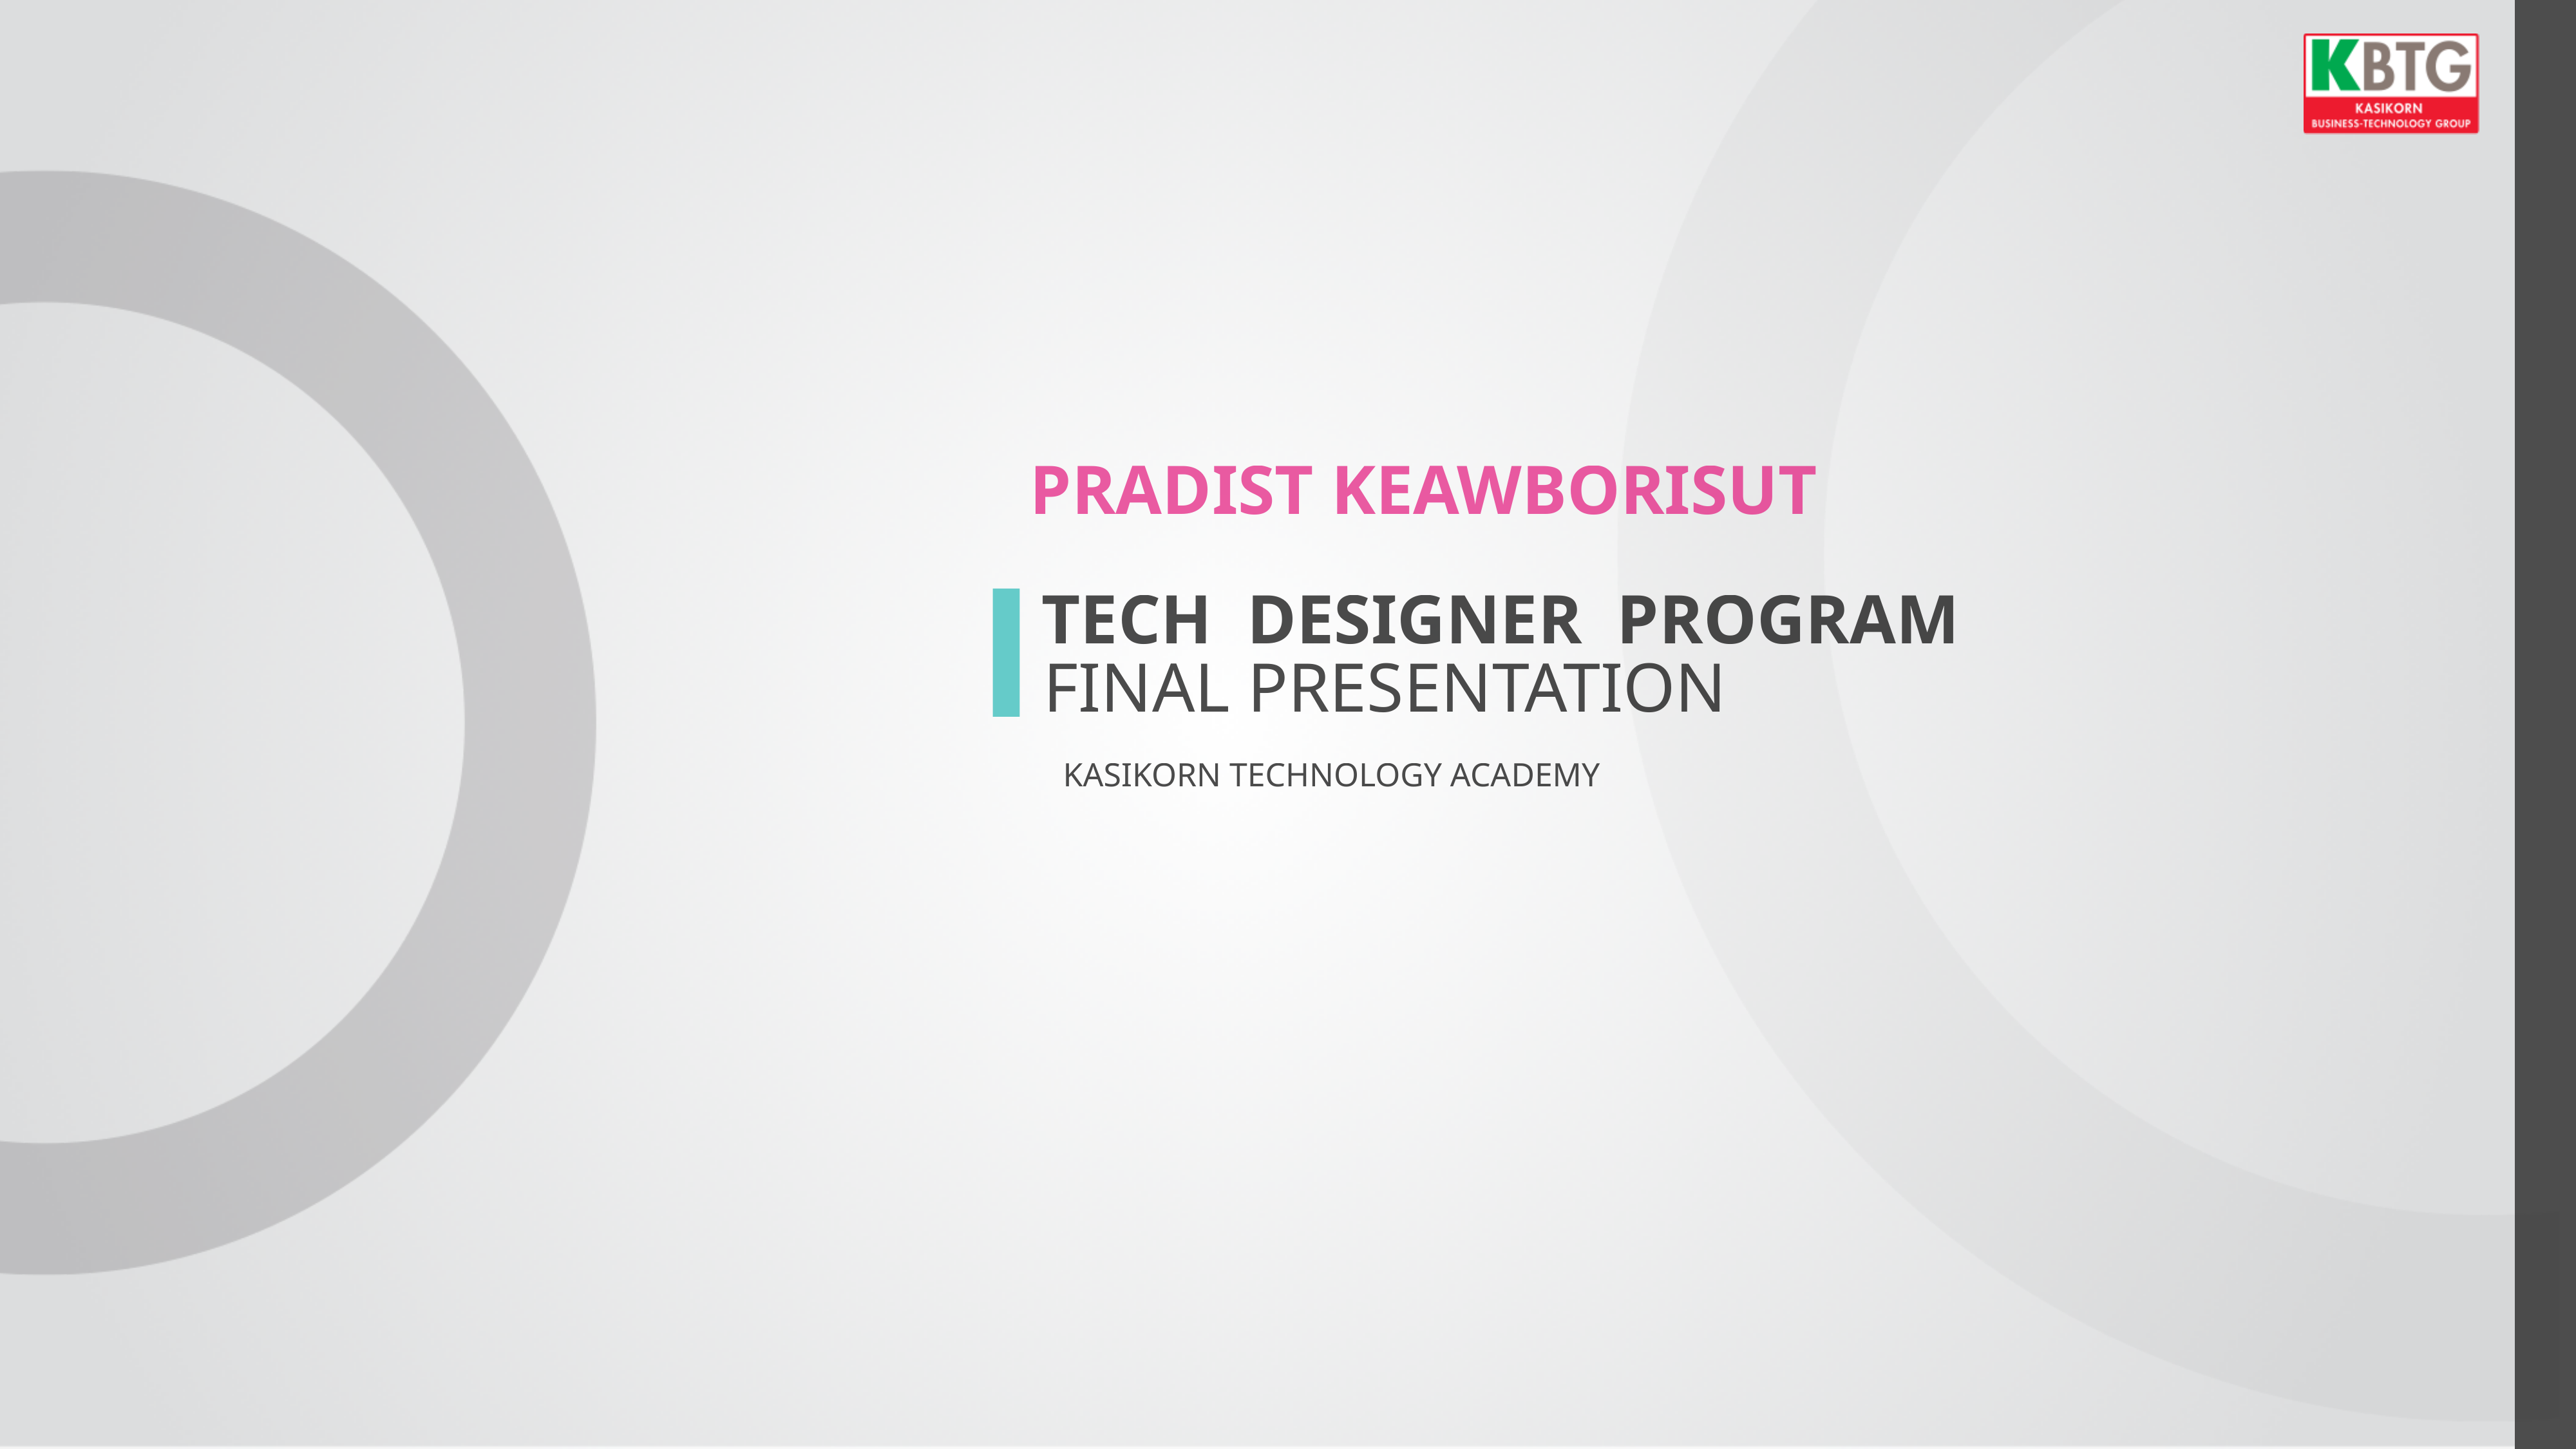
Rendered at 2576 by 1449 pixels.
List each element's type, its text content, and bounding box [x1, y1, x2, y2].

picture [0, 0, 2576, 1449]
text_box KASIKORN technology Academy [1057, 756, 2244, 805]
text_box Pradist keawborisut [1024, 457, 2505, 546]
text_box Final presentation [1038, 655, 2519, 743]
text_box Tech designer program [1036, 587, 2517, 676]
